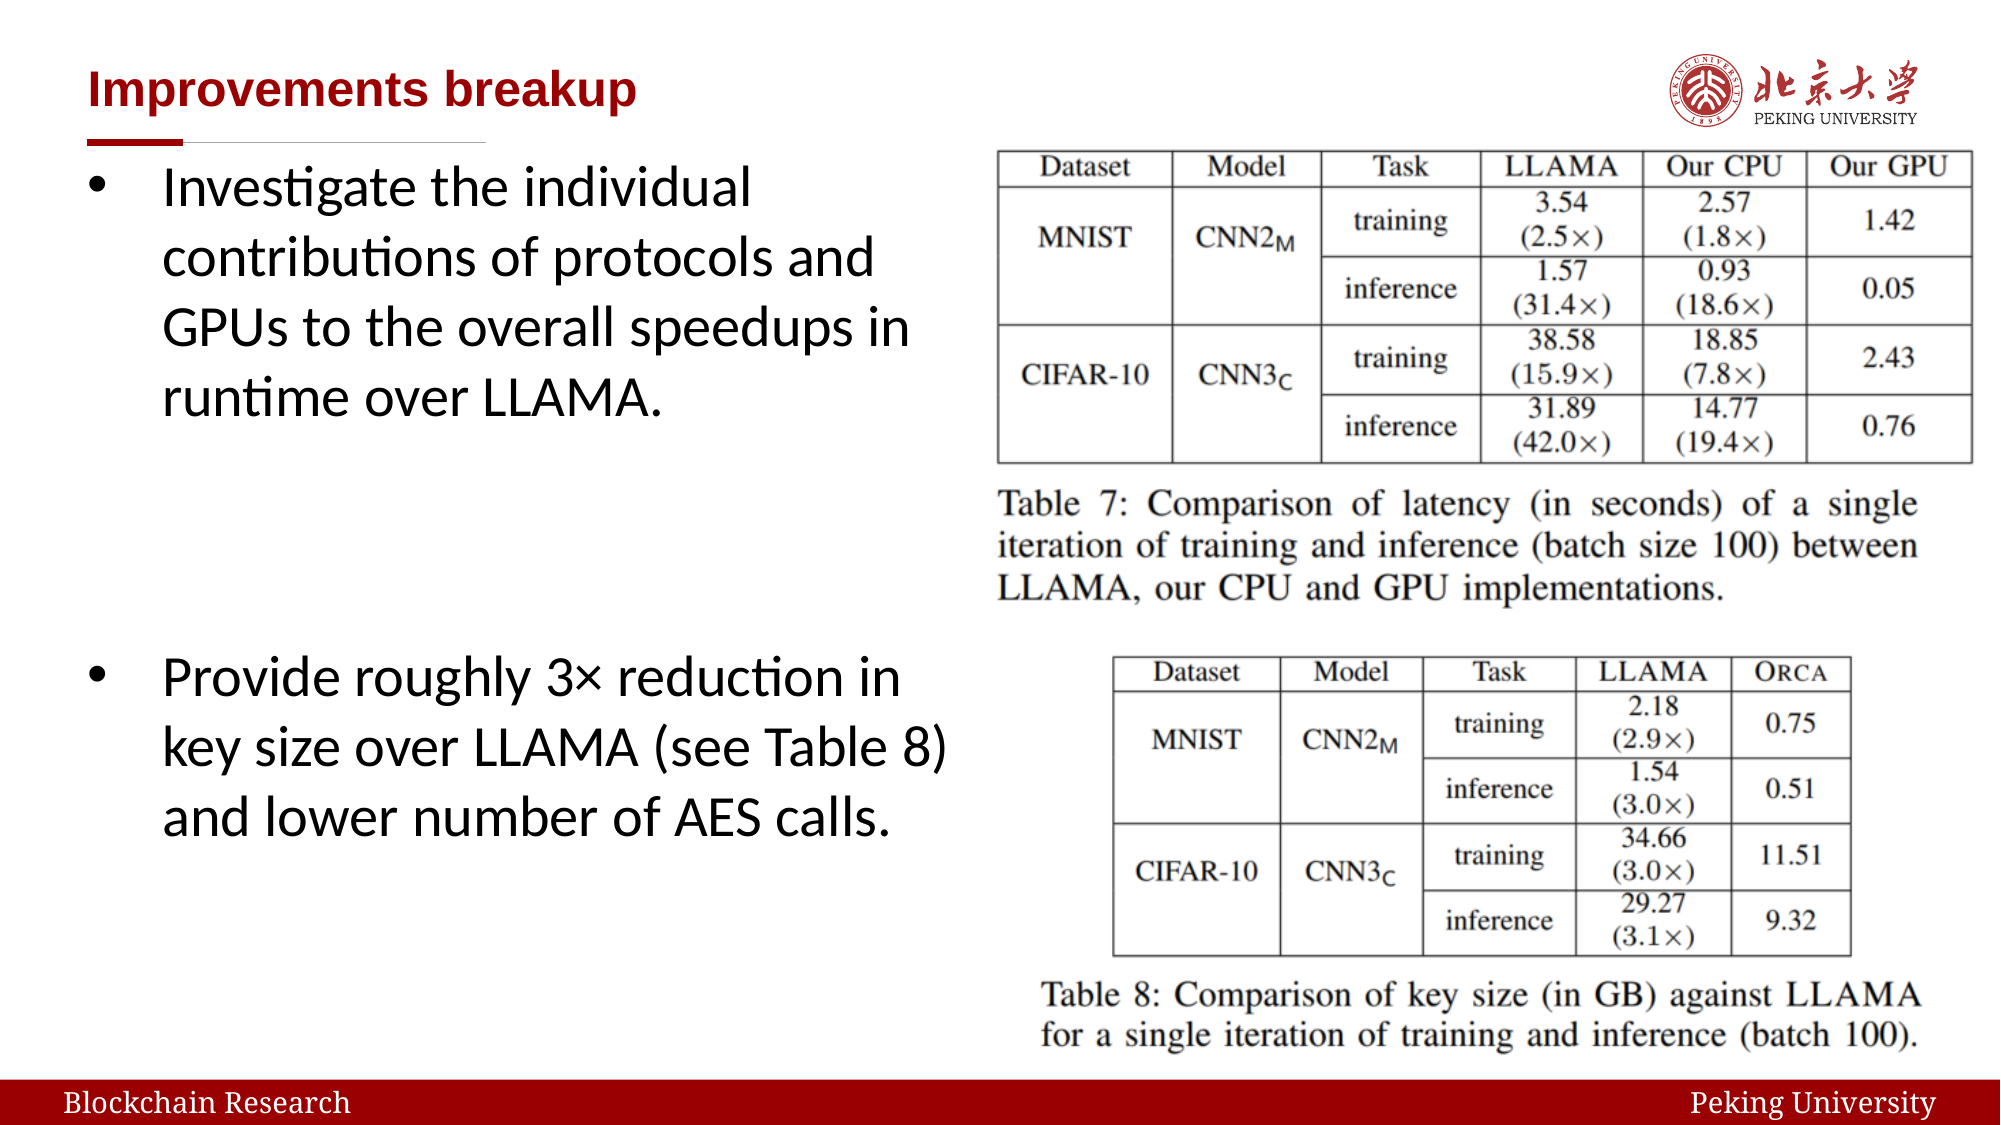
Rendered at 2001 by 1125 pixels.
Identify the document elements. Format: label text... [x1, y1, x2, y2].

picture [1028, 643, 1931, 1064]
text_box Investigate the individual contributions of protocols and GPUs to the overall speedups in runtime over LLAMA. Provide roughly 3× reduction in key size over LLAMA (see Table 8) and lower number of AES calls. [72, 141, 981, 856]
title Improvements breakup [72, 39, 1559, 141]
picture [980, 141, 1979, 616]
